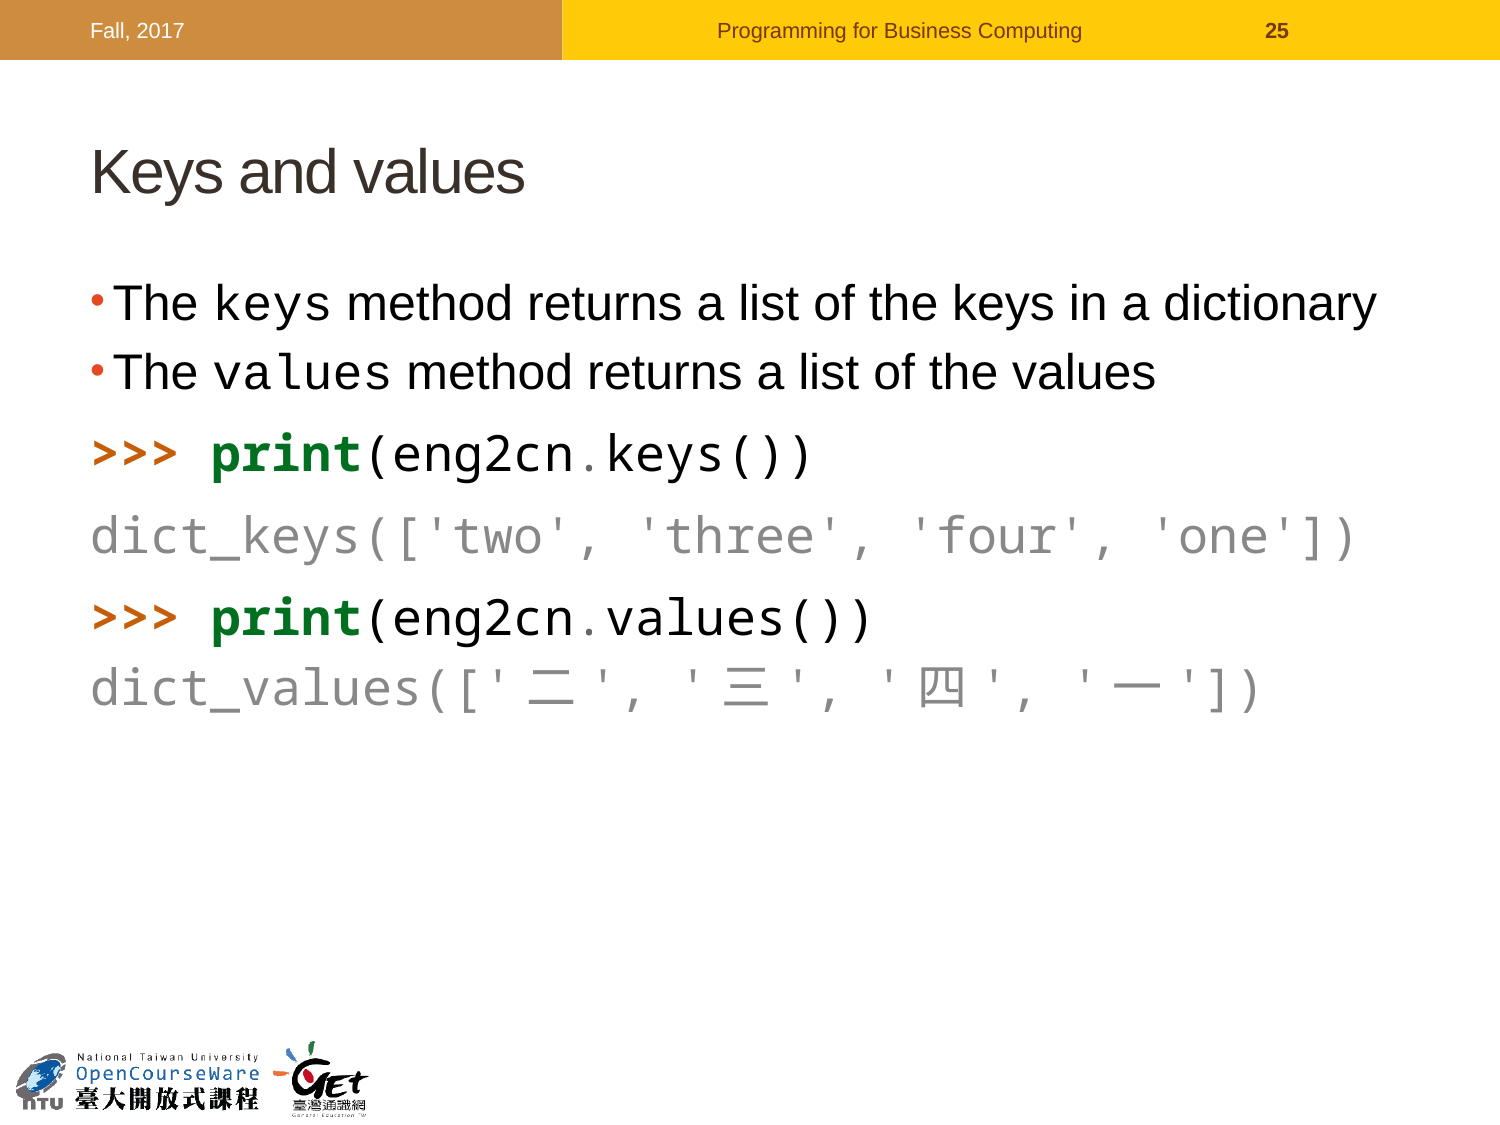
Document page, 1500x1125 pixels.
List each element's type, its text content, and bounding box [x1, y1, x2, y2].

list The keys method returns a list of the keys in a dictionary The values method returns a list of the values >>> print(eng2cn.keys()) dict_keys(['two', 'three', 'four', 'one']) >>> print(eng2cn.values()) dict_values(['二', '三', '四', '一']) [75, 262, 1425, 1063]
footer Programming for Business Computing [562, 3, 1238, 57]
slide_number Fall, 2017 [75, 3, 550, 57]
picture [0, 1040, 375, 1124]
slide_number 25 [1250, 3, 1425, 57]
title Keys and values [75, 87, 1425, 250]
